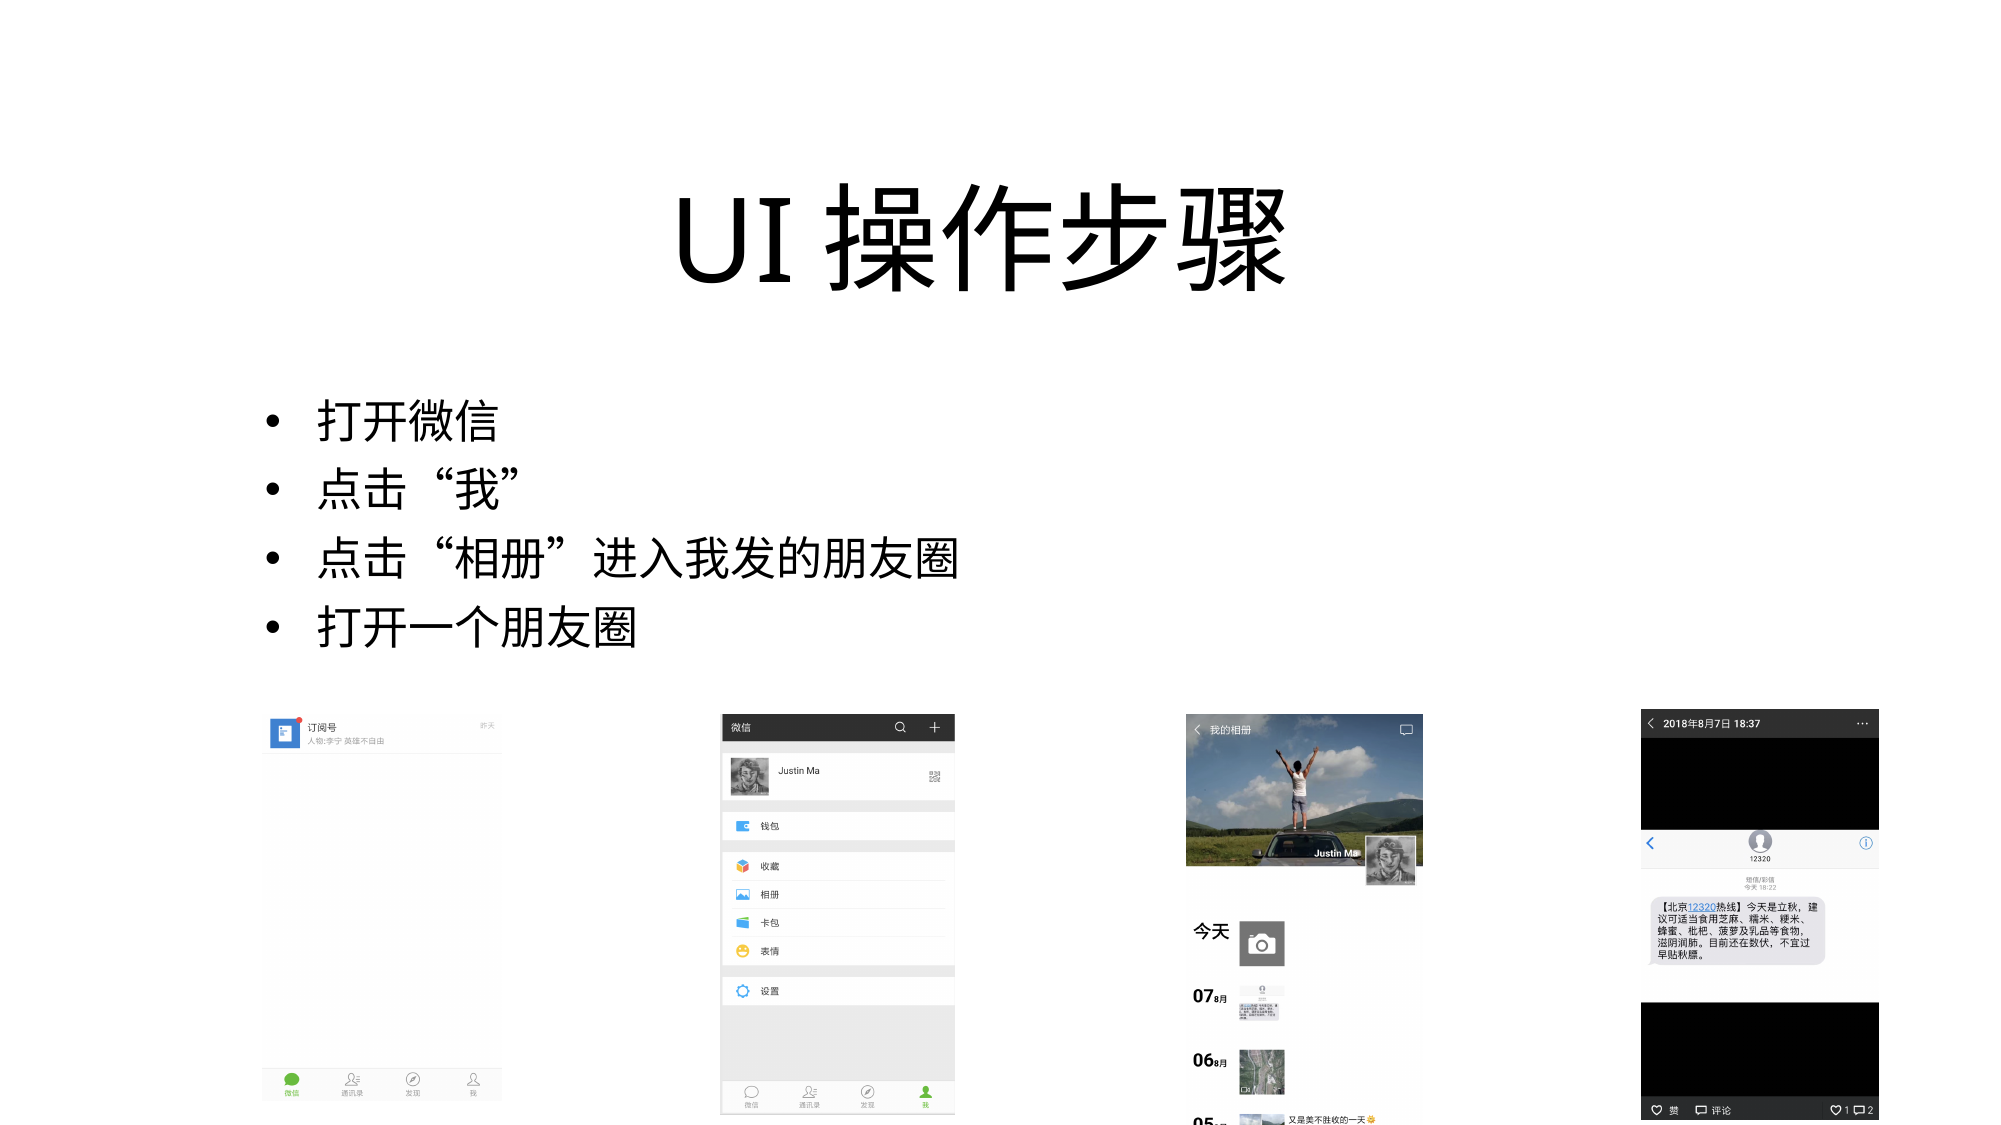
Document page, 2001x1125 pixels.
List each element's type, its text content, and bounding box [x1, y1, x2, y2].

picture [1186, 714, 1423, 1125]
picture [262, 714, 502, 1101]
subtitle 打开微信 点击“我” 点击“相册”进入我发的朋友圈 打开一个朋友圈 [249, 390, 1750, 663]
picture [1641, 709, 1879, 1120]
title UI操作步骤 [249, 173, 1711, 315]
picture [720, 714, 955, 1115]
